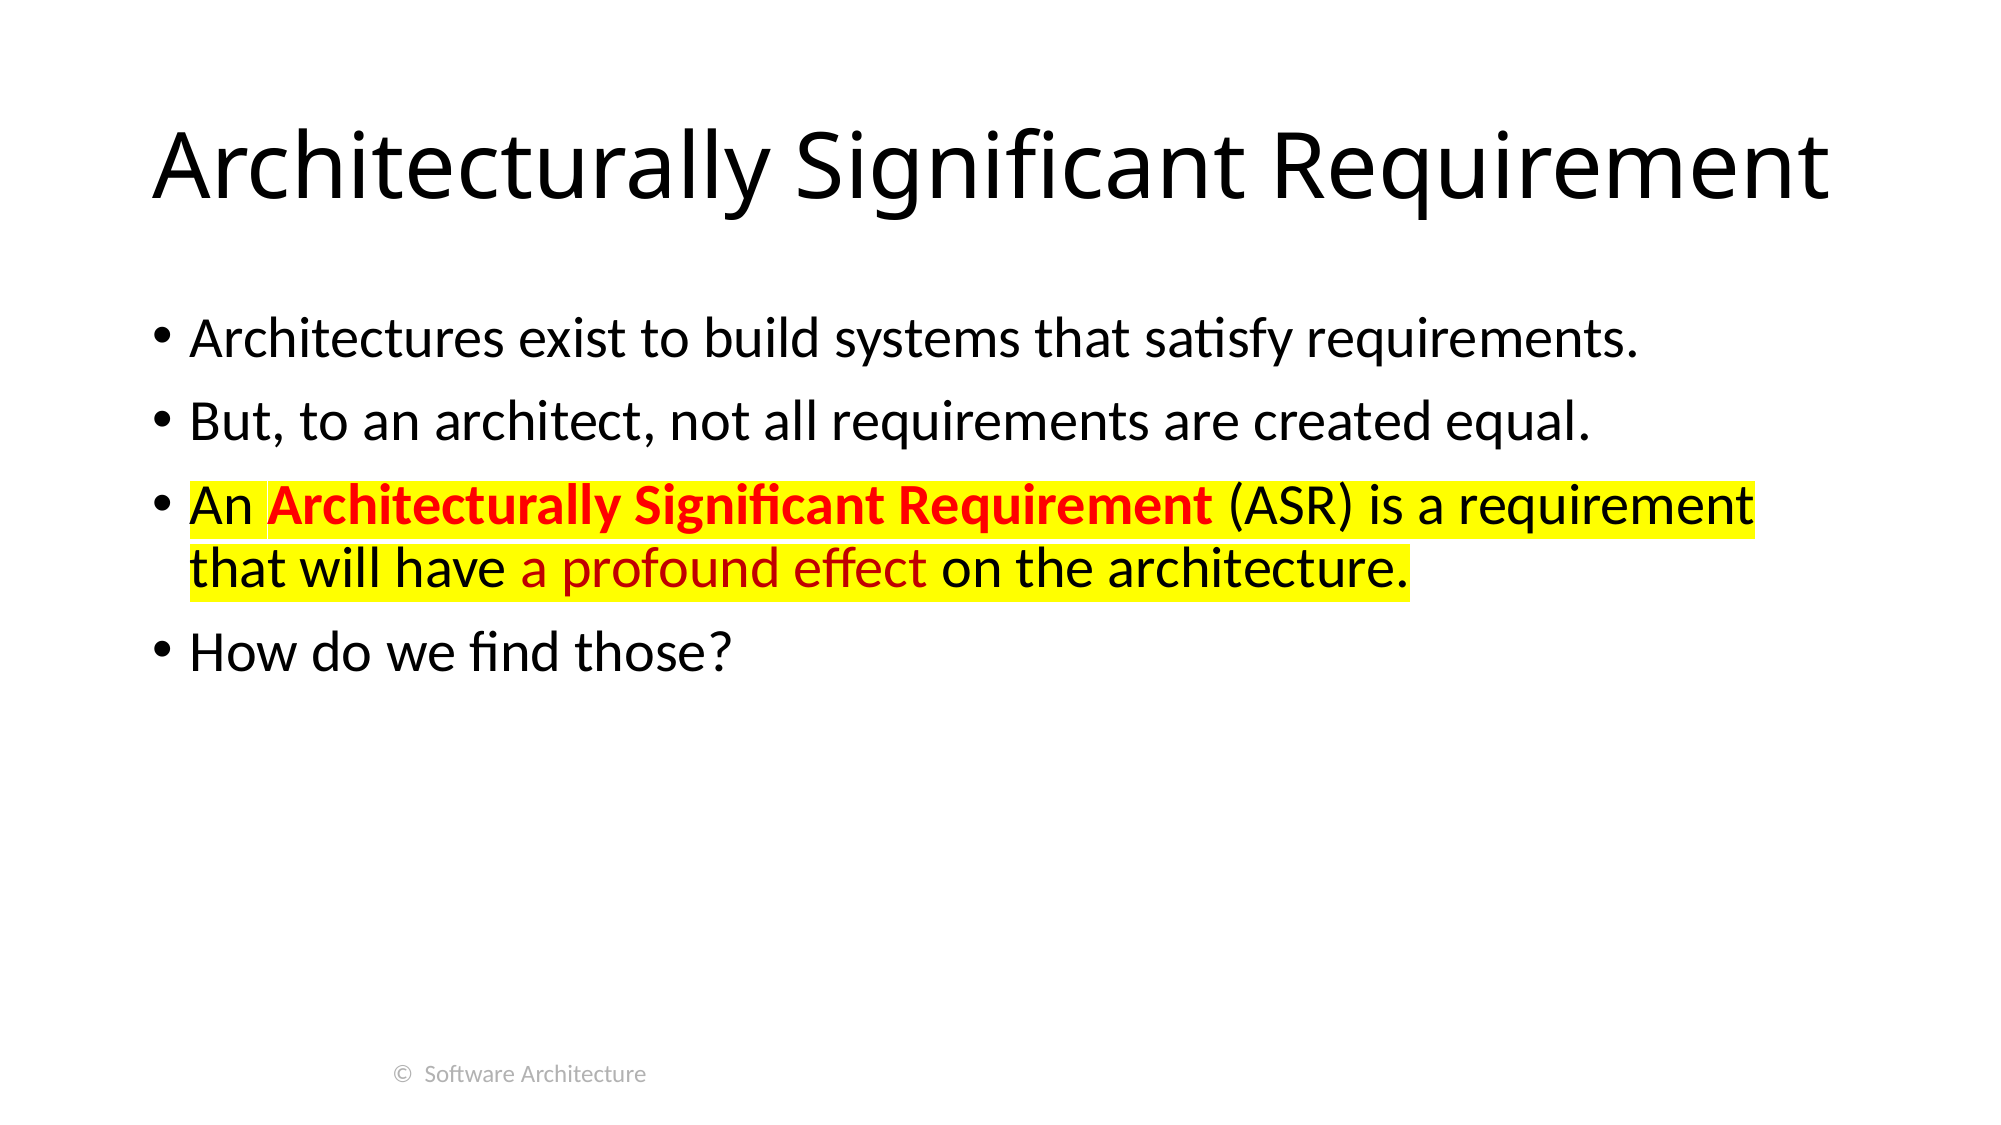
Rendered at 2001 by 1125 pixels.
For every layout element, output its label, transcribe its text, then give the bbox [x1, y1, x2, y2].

footer © Software Architecture [0, 1042, 1040, 1103]
title Architecturally Significant Requirement [137, 59, 1863, 278]
list Architectures exist to build systems that satisfy requirements. But, to an architect, not all requirements are created equal. An Architecturally Significant Requirement (ASR) is a requirement that will have a profound effect on the architecture. How do we find those? [137, 299, 1863, 1014]
